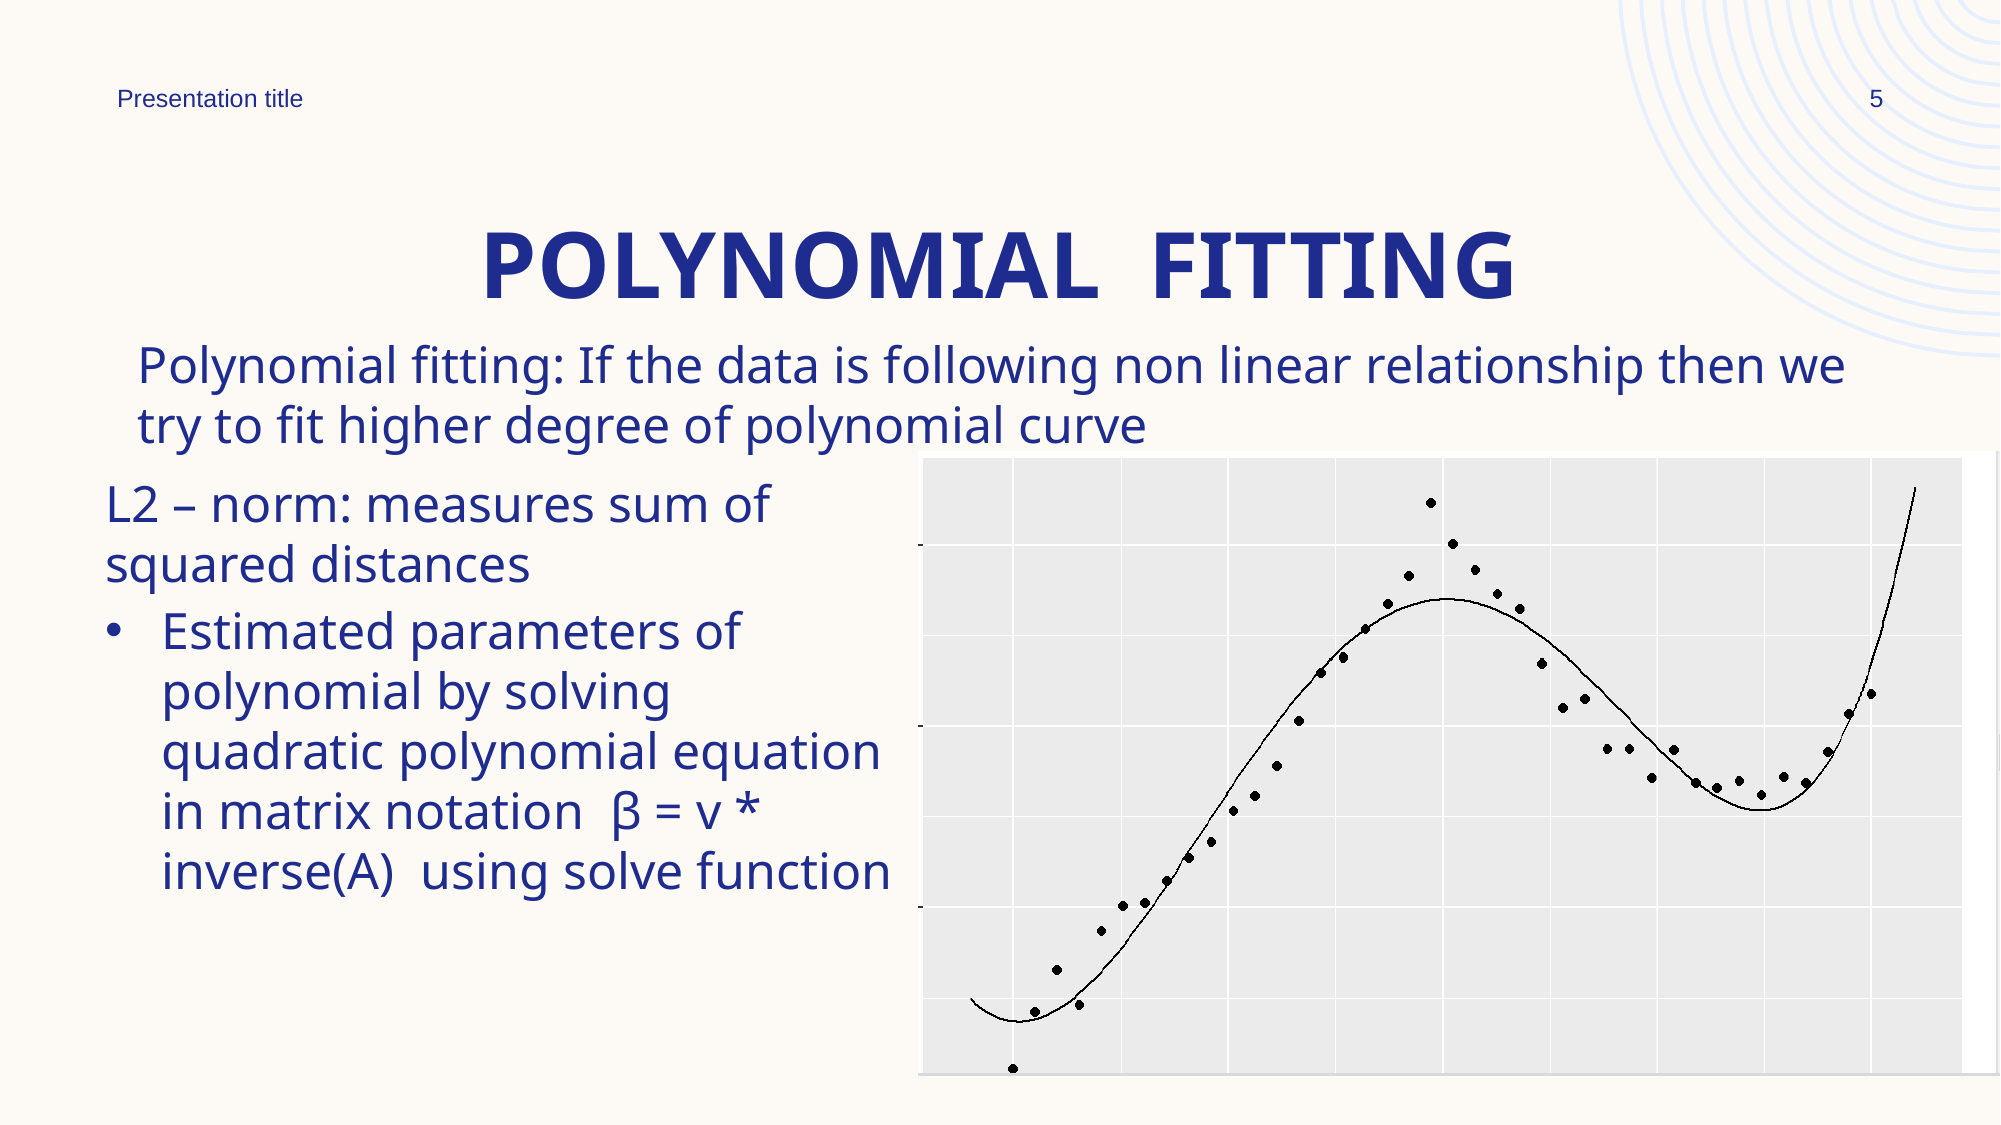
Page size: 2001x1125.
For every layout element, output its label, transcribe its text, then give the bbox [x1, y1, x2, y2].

list Polynomial fitting: If the data is following non linear relationship then we try to fit higher degree of polynomial curve [123, 325, 1875, 464]
title Polynomial Fitting [124, 199, 1875, 325]
picture [918, 451, 2000, 1076]
slide_number 5 [1795, 75, 1958, 120]
text_box L2 – norm: measures sum of squared distances Estimated parameters of polynomial by solving quadratic polynomial equation in matrix notation β = v * inverse(A) using solve function [89, 464, 918, 1063]
footer Presentation title [101, 75, 627, 120]
